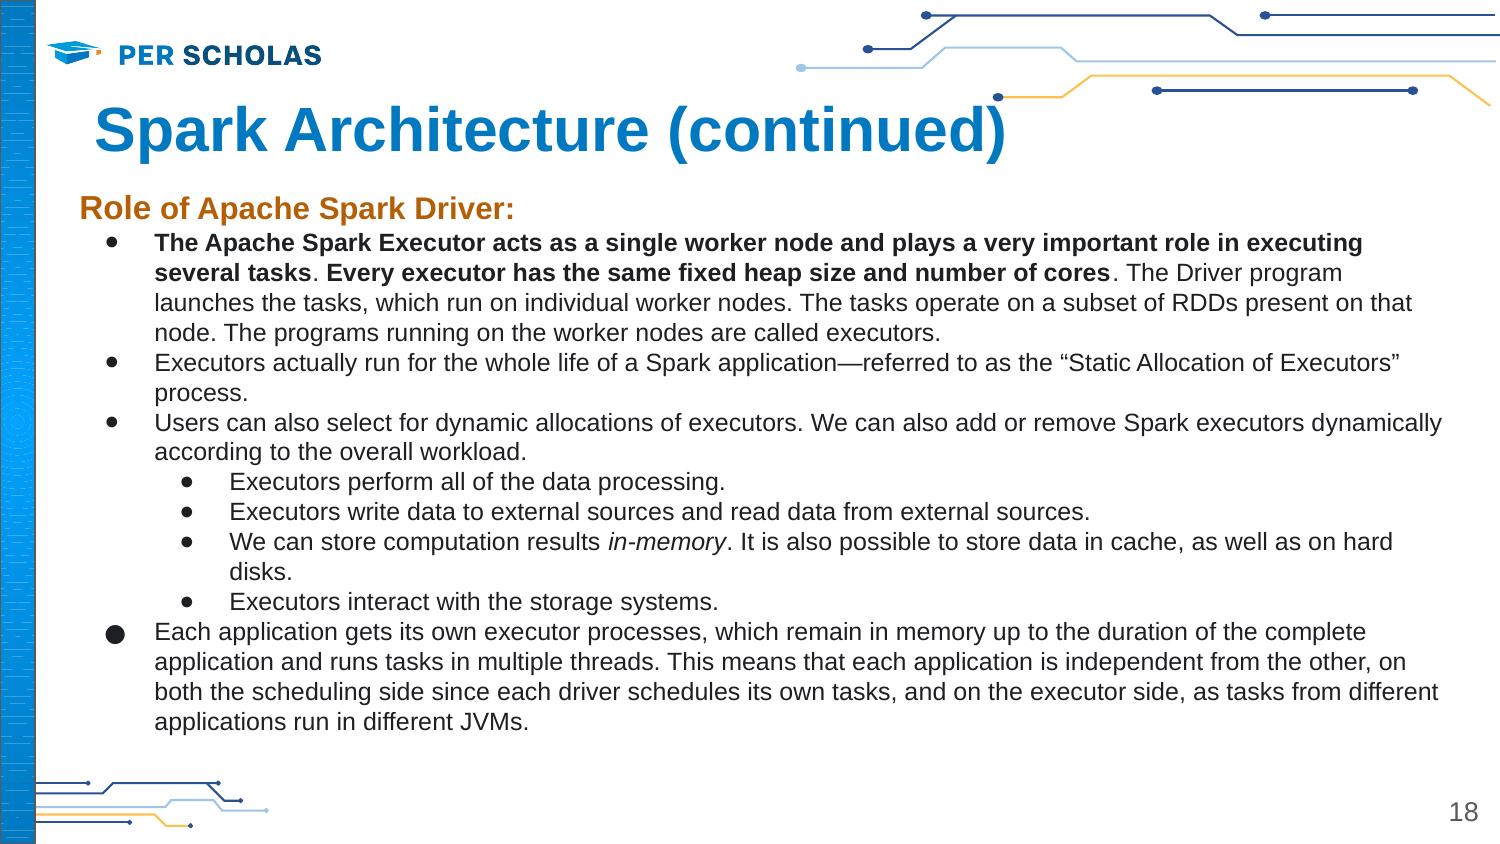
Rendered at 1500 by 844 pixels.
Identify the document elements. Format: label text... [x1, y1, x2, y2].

slide_number ‹#› [1403, 779, 1494, 844]
list Role of Apache Spark Driver: The Apache Spark Executor acts as a single worker node and plays a very important role in executing several tasks. Every executor has the same fixed heap size and number of cores. The Driver program launches the tasks, which run on individual worker nodes. The tasks operate on a subset of RDDs present on that node. The programs running on the worker nodes are called executors. Executors actually run for the whole life of a Spark application—referred to as the “Static Allocation of Executors” process. Users can also select for dynamic allocations of executors. We can also add or remove Spark executors dynamically according to the overall workload. Executors perform all of the data processing. Executors write data to external sources and read data from external sources. We can store computation results in-memory. It is also possible to store data in cache, as well as on hard disks. Executors interact with the storage systems. Each application gets its own executor processes, which remain in memory up to the duration of the complete application and runs tasks in multiple threads. This means that each application is independent from the other, on both the scheduling side since each driver schedules its own tasks, and on the executor side, as tasks from different applications run in different JVMs. [64, 171, 1463, 759]
picture [36, 17, 339, 83]
title Spark Architecture (continued) [79, 110, 1478, 205]
